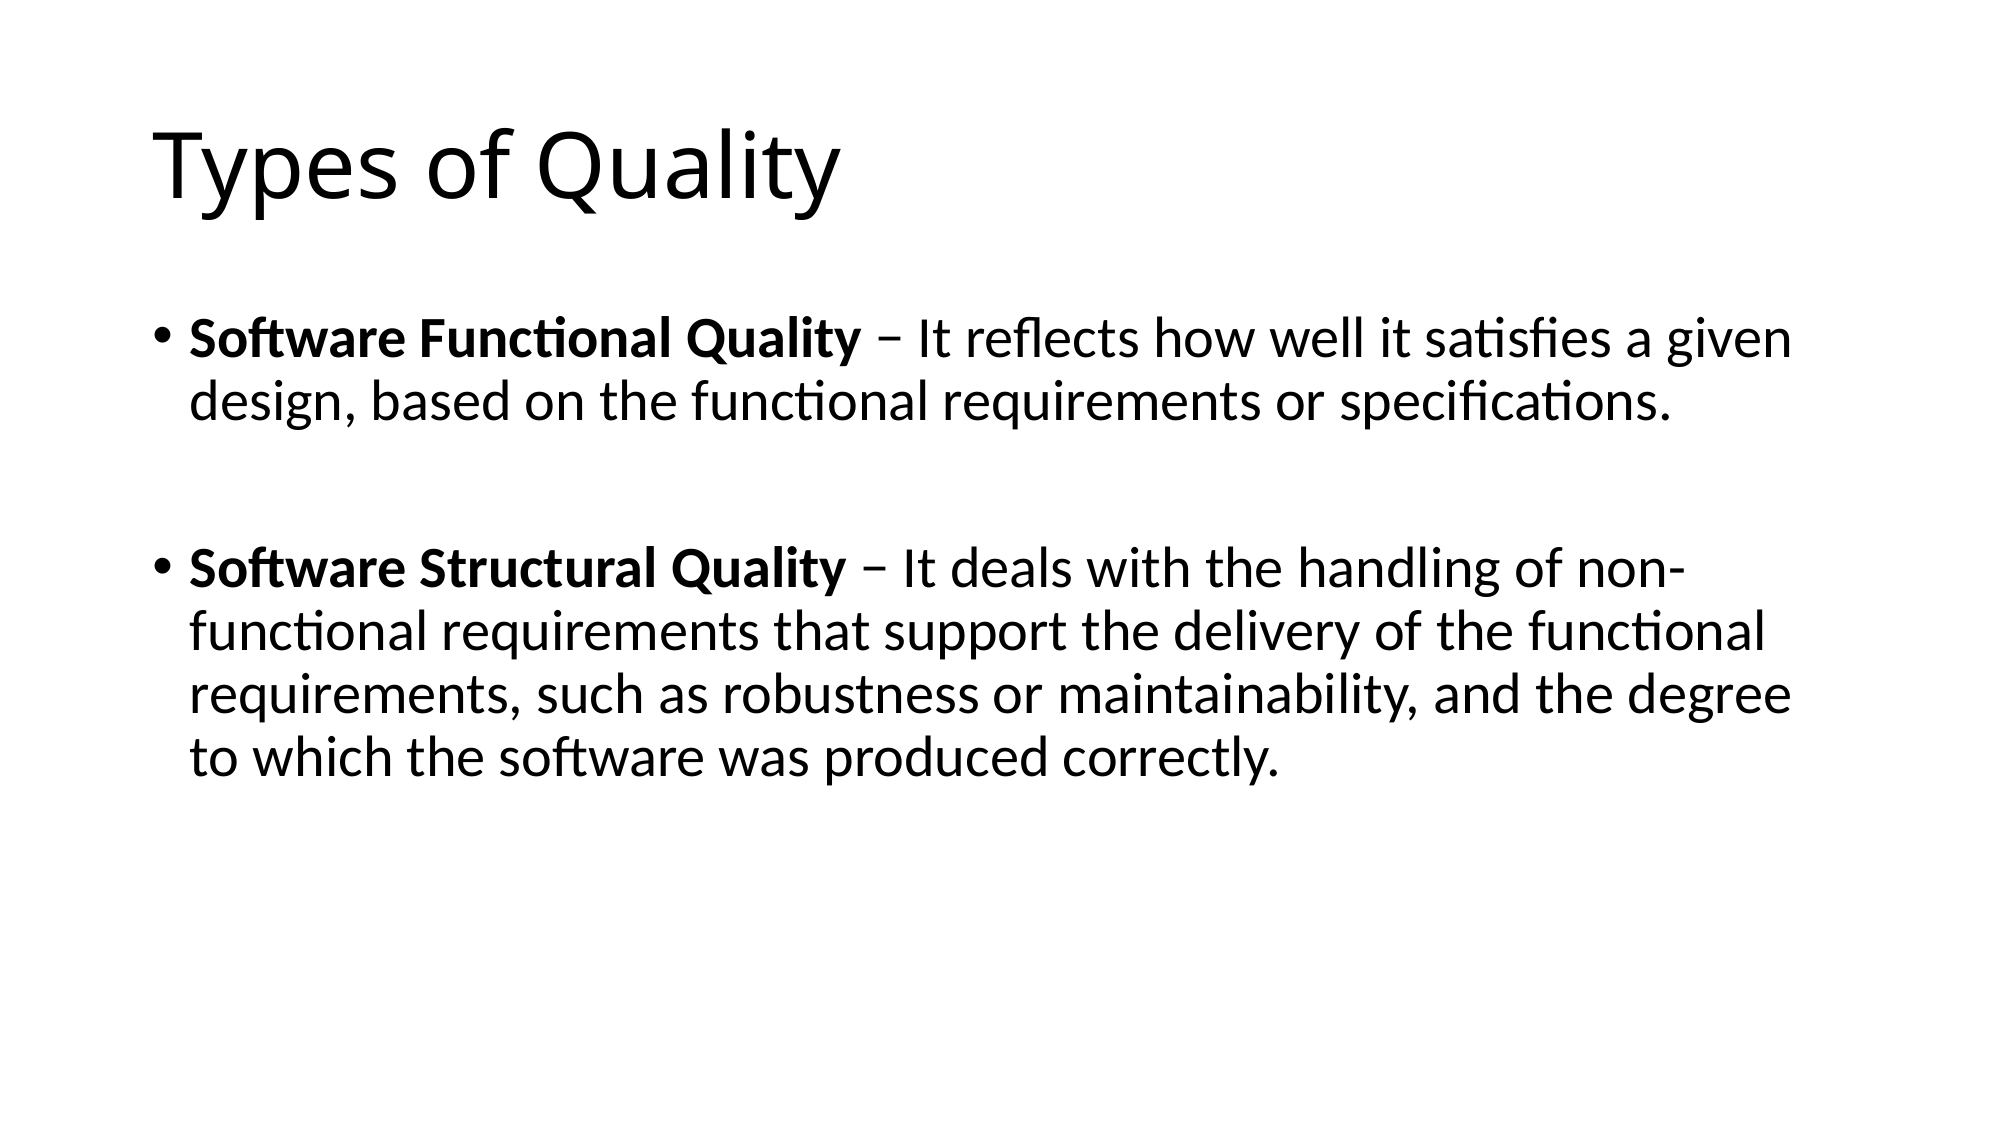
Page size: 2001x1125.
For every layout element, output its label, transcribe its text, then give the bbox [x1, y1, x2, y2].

list Software Functional Quality − It reflects how well it satisfies a given design, based on the functional requirements or specifications. Software Structural Quality − It deals with the handling of non-functional requirements that support the delivery of the functional requirements, such as robustness or maintainability, and the degree to which the software was produced correctly. [137, 299, 1863, 1014]
title Types of Quality [137, 59, 1863, 278]
